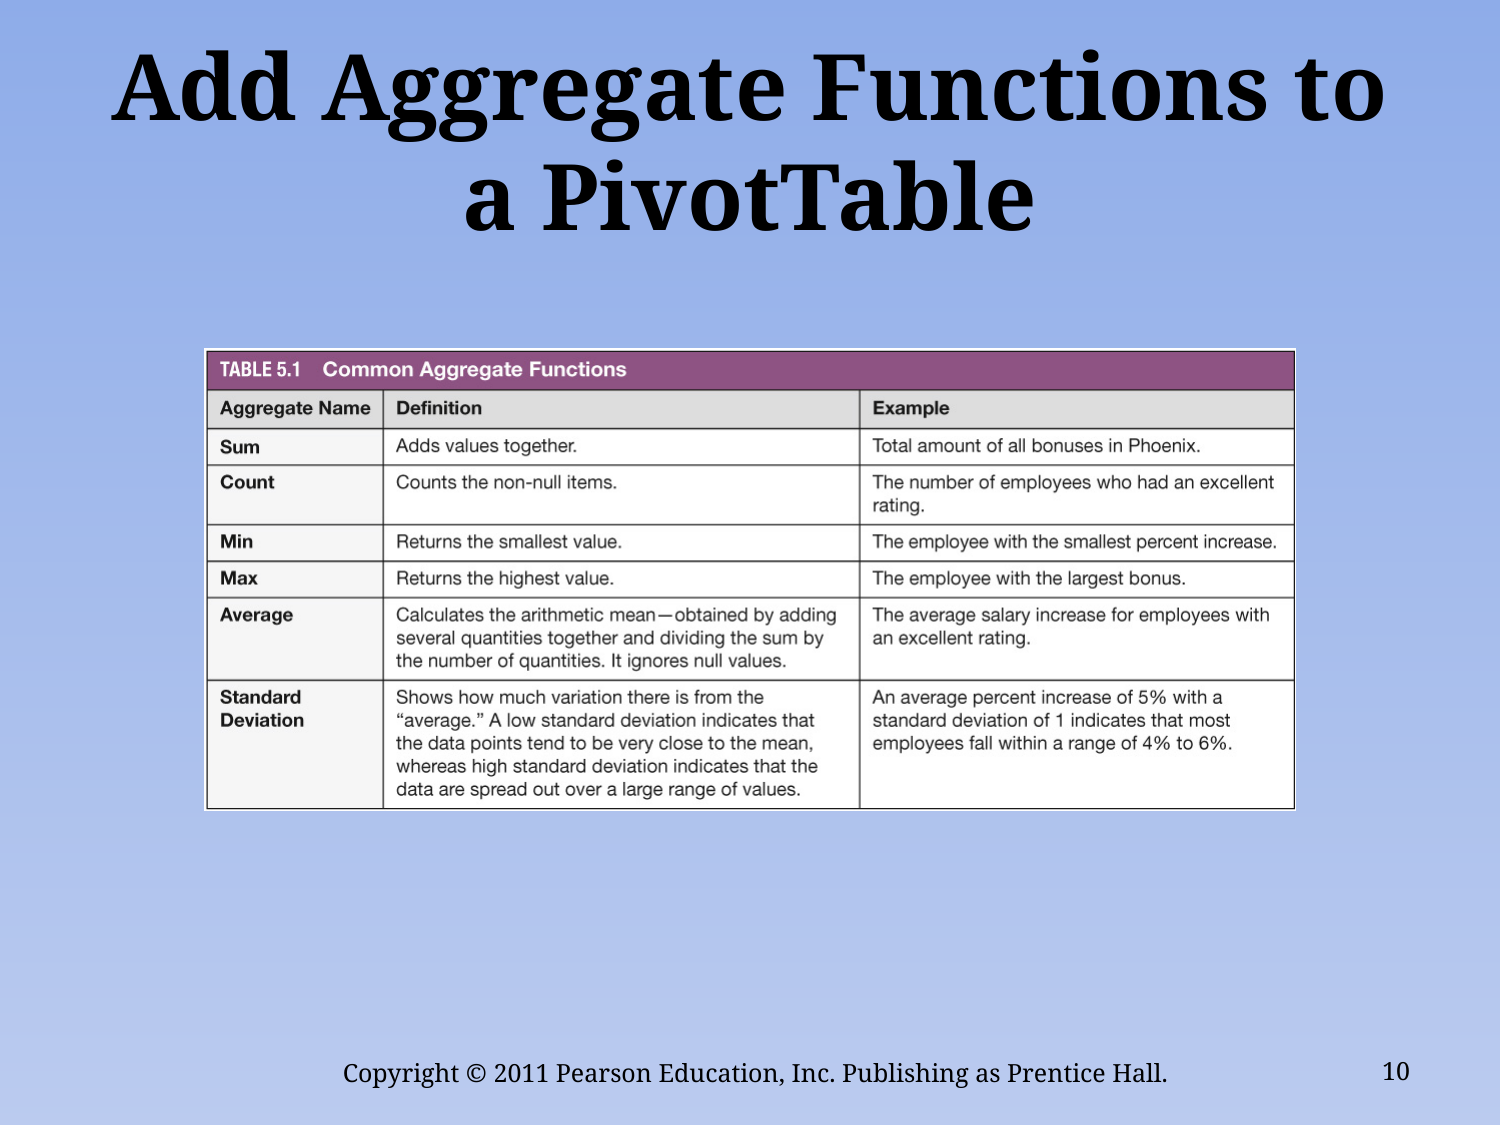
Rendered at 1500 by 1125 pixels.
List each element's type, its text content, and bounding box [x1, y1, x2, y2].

slide_number 10 [1312, 1042, 1425, 1103]
footer Copyright © 2011 Pearson Education, Inc. Publishing as Prentice Hall. [312, 1042, 1213, 1103]
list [204, 347, 1296, 811]
title Add Aggregate Functions to a PivotTable [75, 45, 1425, 233]
